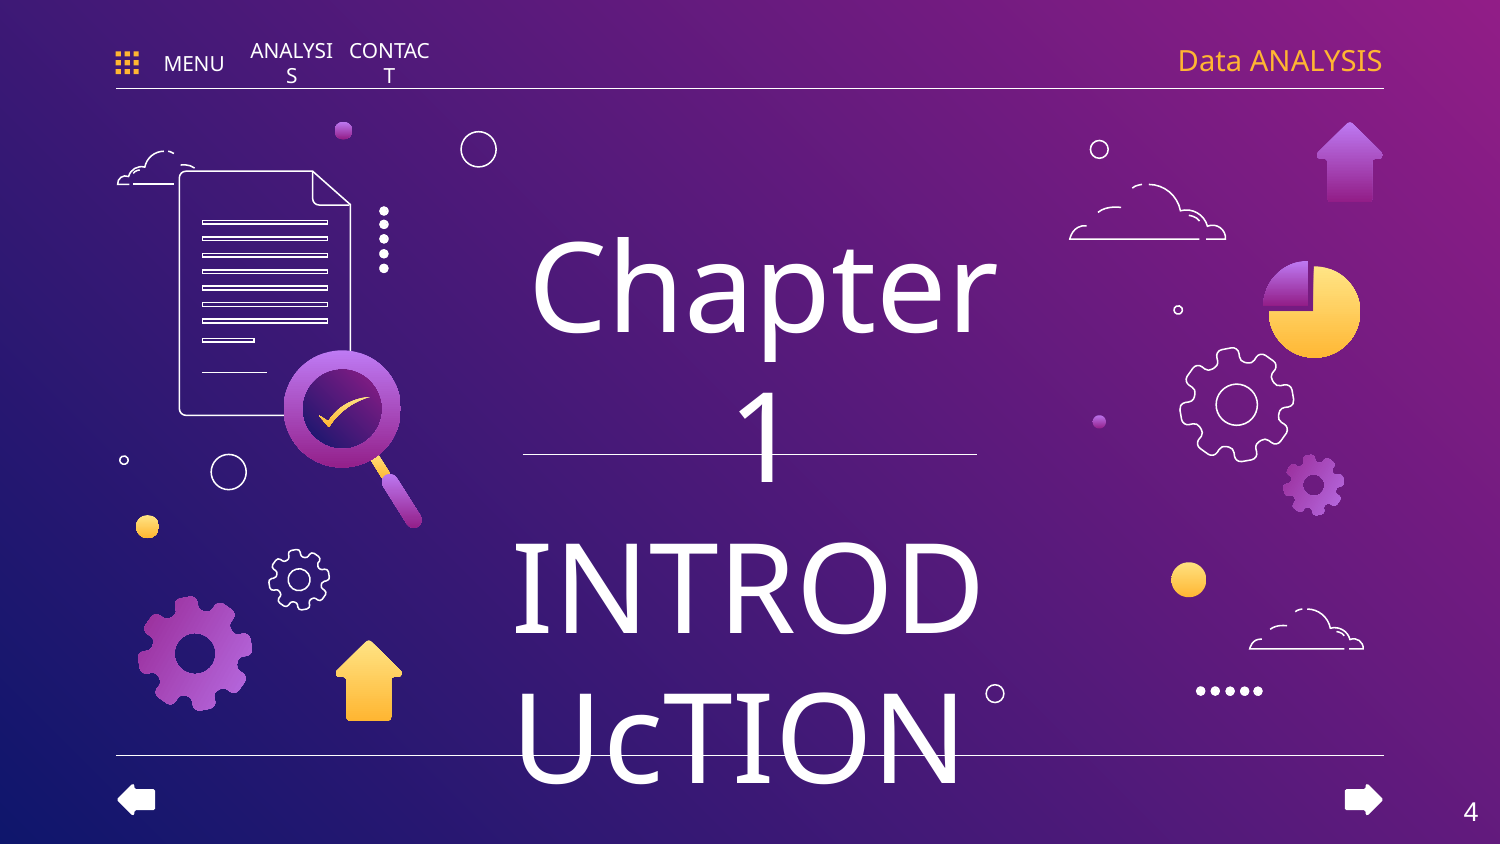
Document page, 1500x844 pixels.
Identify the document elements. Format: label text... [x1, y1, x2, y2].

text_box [278, 350, 423, 530]
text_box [1263, 260, 1365, 362]
text_box MENU [151, 45, 237, 81]
text_box ANALYSIS [248, 45, 335, 81]
text_box [1283, 454, 1344, 516]
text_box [378, 206, 390, 273]
text_box [335, 640, 402, 721]
text_box [138, 596, 252, 711]
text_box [1223, 658, 1235, 724]
text_box [334, 121, 353, 140]
text_box [1344, 784, 1383, 816]
text_box Data ANALYSIS [1158, 34, 1383, 85]
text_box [116, 150, 195, 185]
text_box [1179, 347, 1294, 462]
title Chapter 1 [492, 253, 1036, 462]
text_box [109, 45, 145, 81]
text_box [179, 170, 351, 416]
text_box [1249, 608, 1365, 650]
text_box [136, 515, 160, 539]
text_box CONTACT [346, 45, 433, 81]
text_box [117, 784, 156, 816]
slide_number ‹#› [1403, 779, 1494, 844]
text_box [268, 549, 330, 610]
text_box [1171, 562, 1207, 598]
text_box INTRODUcTION [496, 500, 1079, 816]
text_box [1317, 122, 1383, 203]
text_box [1092, 415, 1106, 429]
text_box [1069, 184, 1227, 240]
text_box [115, 50, 139, 75]
